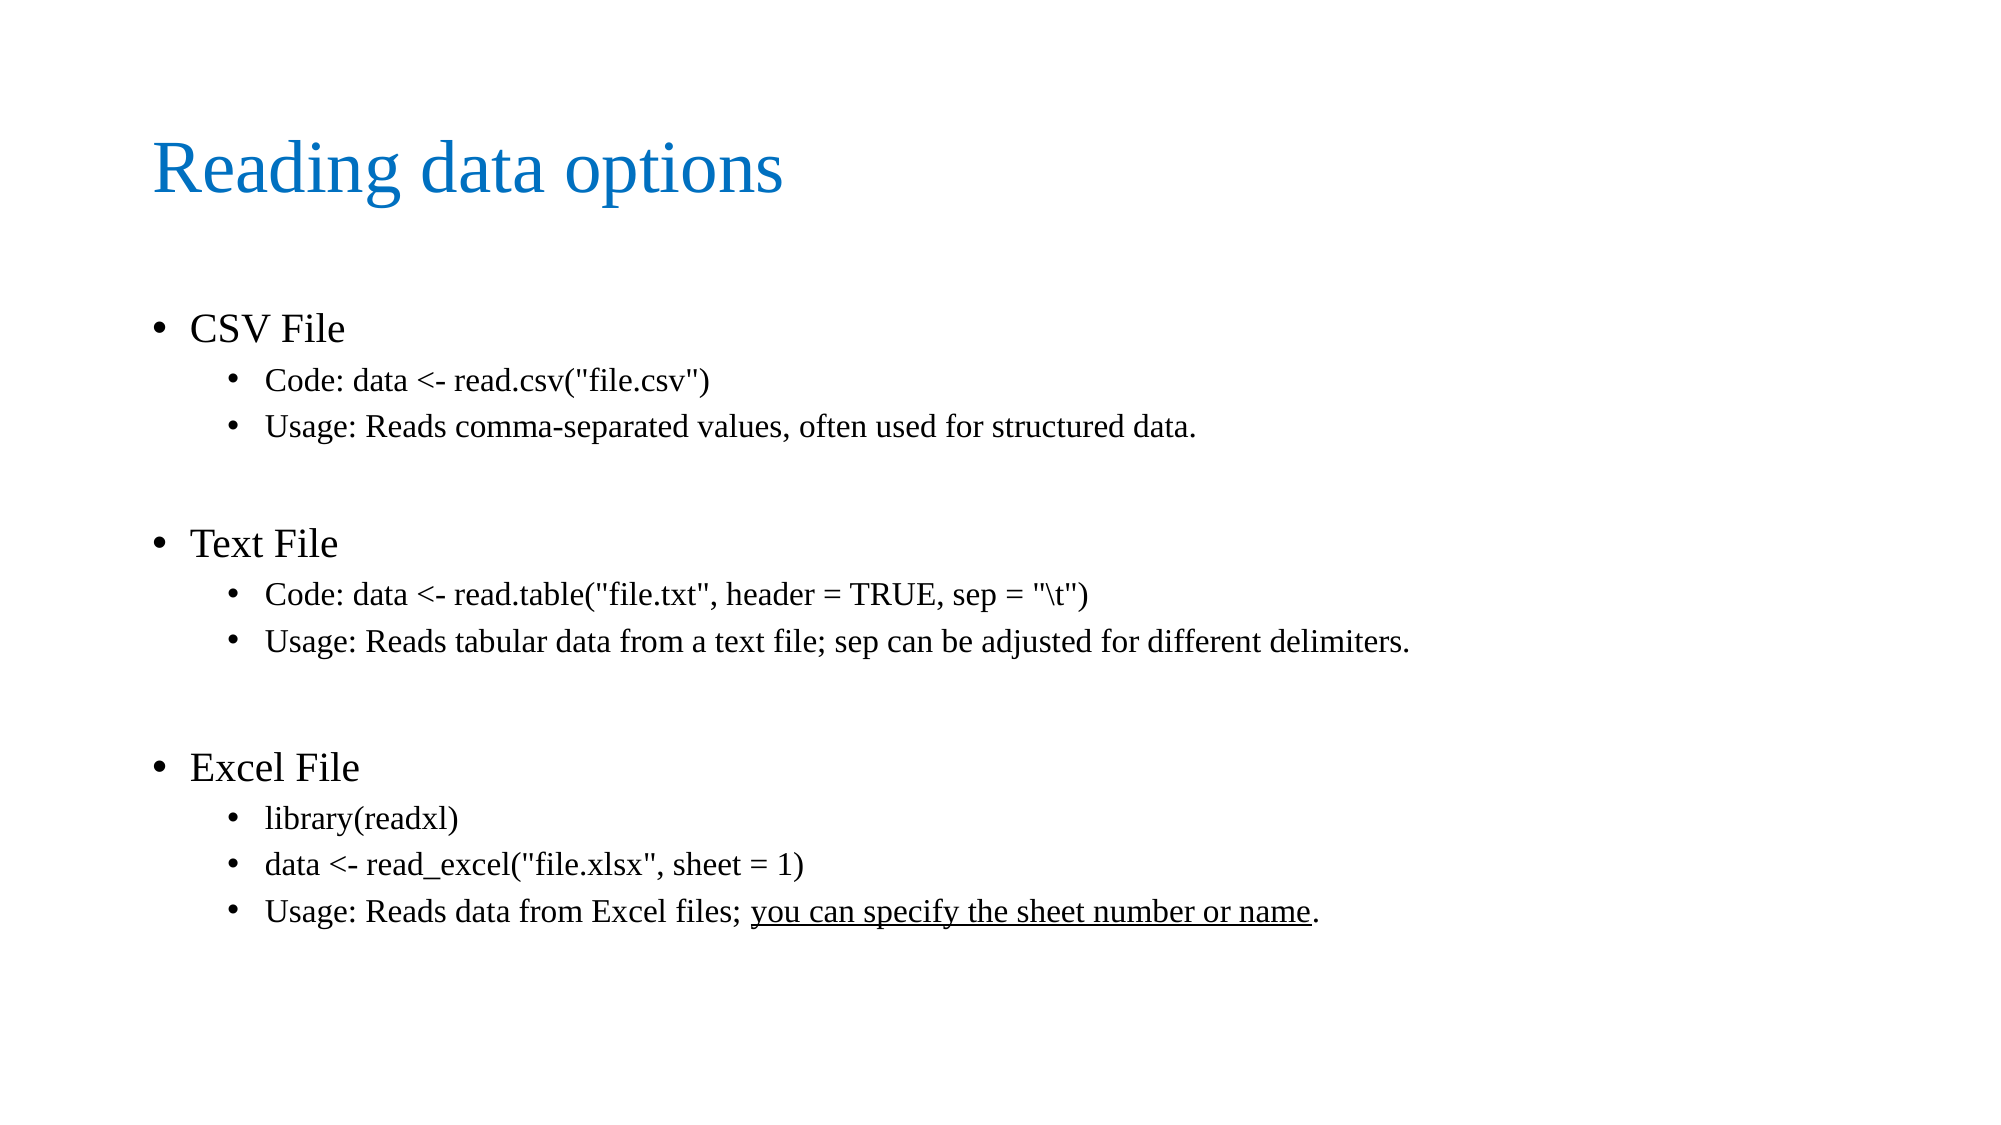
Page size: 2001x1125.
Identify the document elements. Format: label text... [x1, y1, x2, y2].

list CSV File Code: data <- read.csv("file.csv") Usage: Reads comma-separated values, often used for structured data. Text File Code: data <- read.table("file.txt", header = TRUE, sep = "\t") Usage: Reads tabular data from a text file; sep can be adjusted for different delimiters. Excel File library(readxl) data <- read_excel("file.xlsx", sheet = 1) Usage: Reads data from Excel files; you can specify the sheet number or name. [137, 299, 1863, 1014]
title Reading data options [137, 59, 1863, 278]
